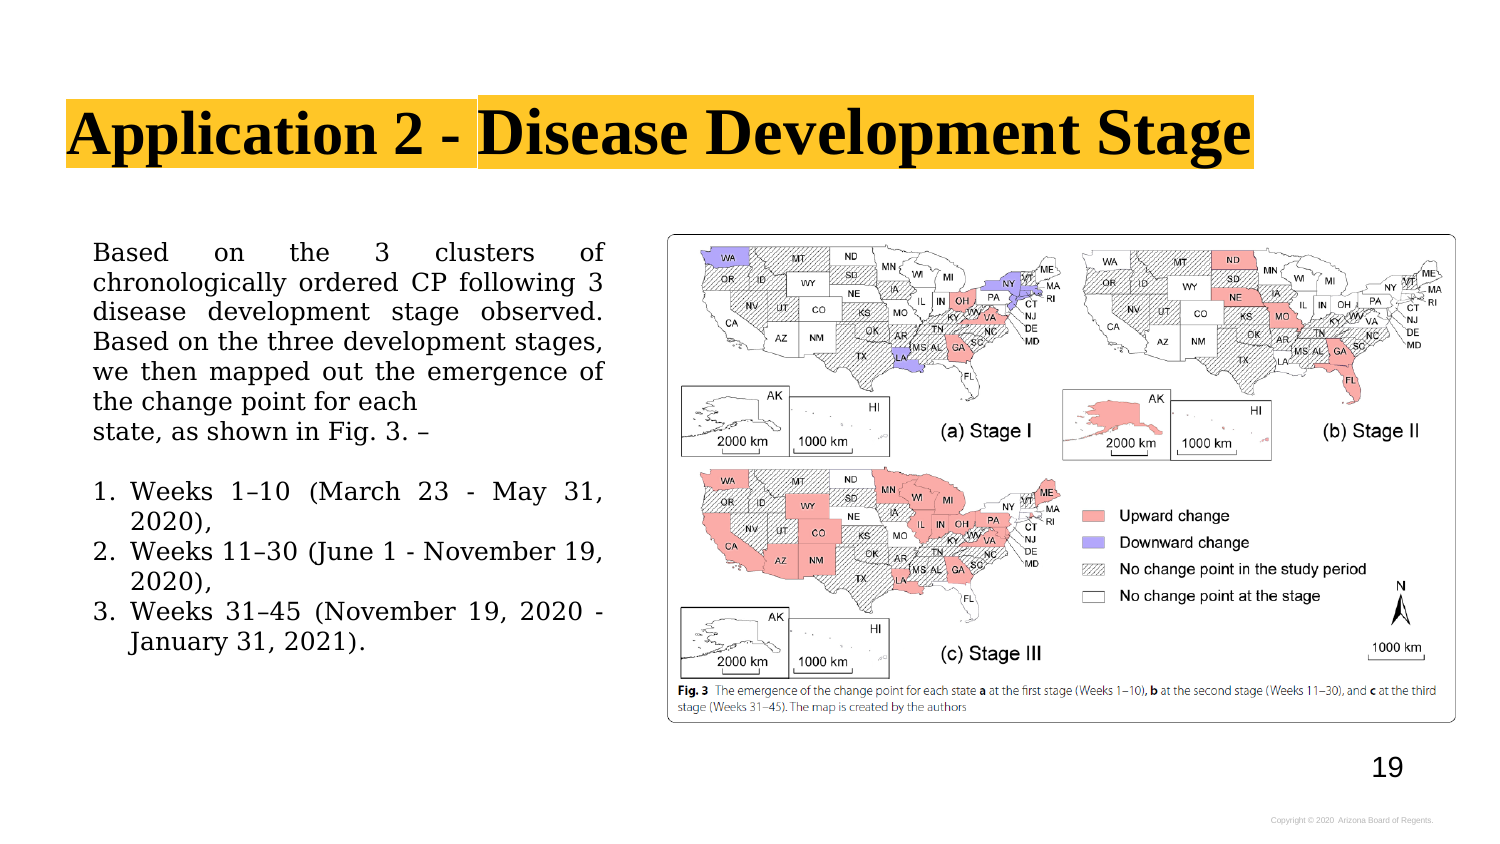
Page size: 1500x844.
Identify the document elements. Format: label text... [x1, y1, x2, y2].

picture [658, 228, 1465, 730]
text_box Based on the 3 clusters of chronologically ordered CP following 3 disease development stage observed. Based on the three development stages, we then mapped out the emergence of the change point for each state, as shown in Fig. 3. – Weeks 1–10 (March 23 - May 31, 2020), Weeks 11–30 (June 1 - November 19, 2020), Weeks 31–45 (November 19, 2020 - January 31, 2021). [77, 228, 620, 663]
title Application 2 - Disease Development Stage [51, 72, 1449, 167]
slide_number 19 [1356, 740, 1500, 801]
